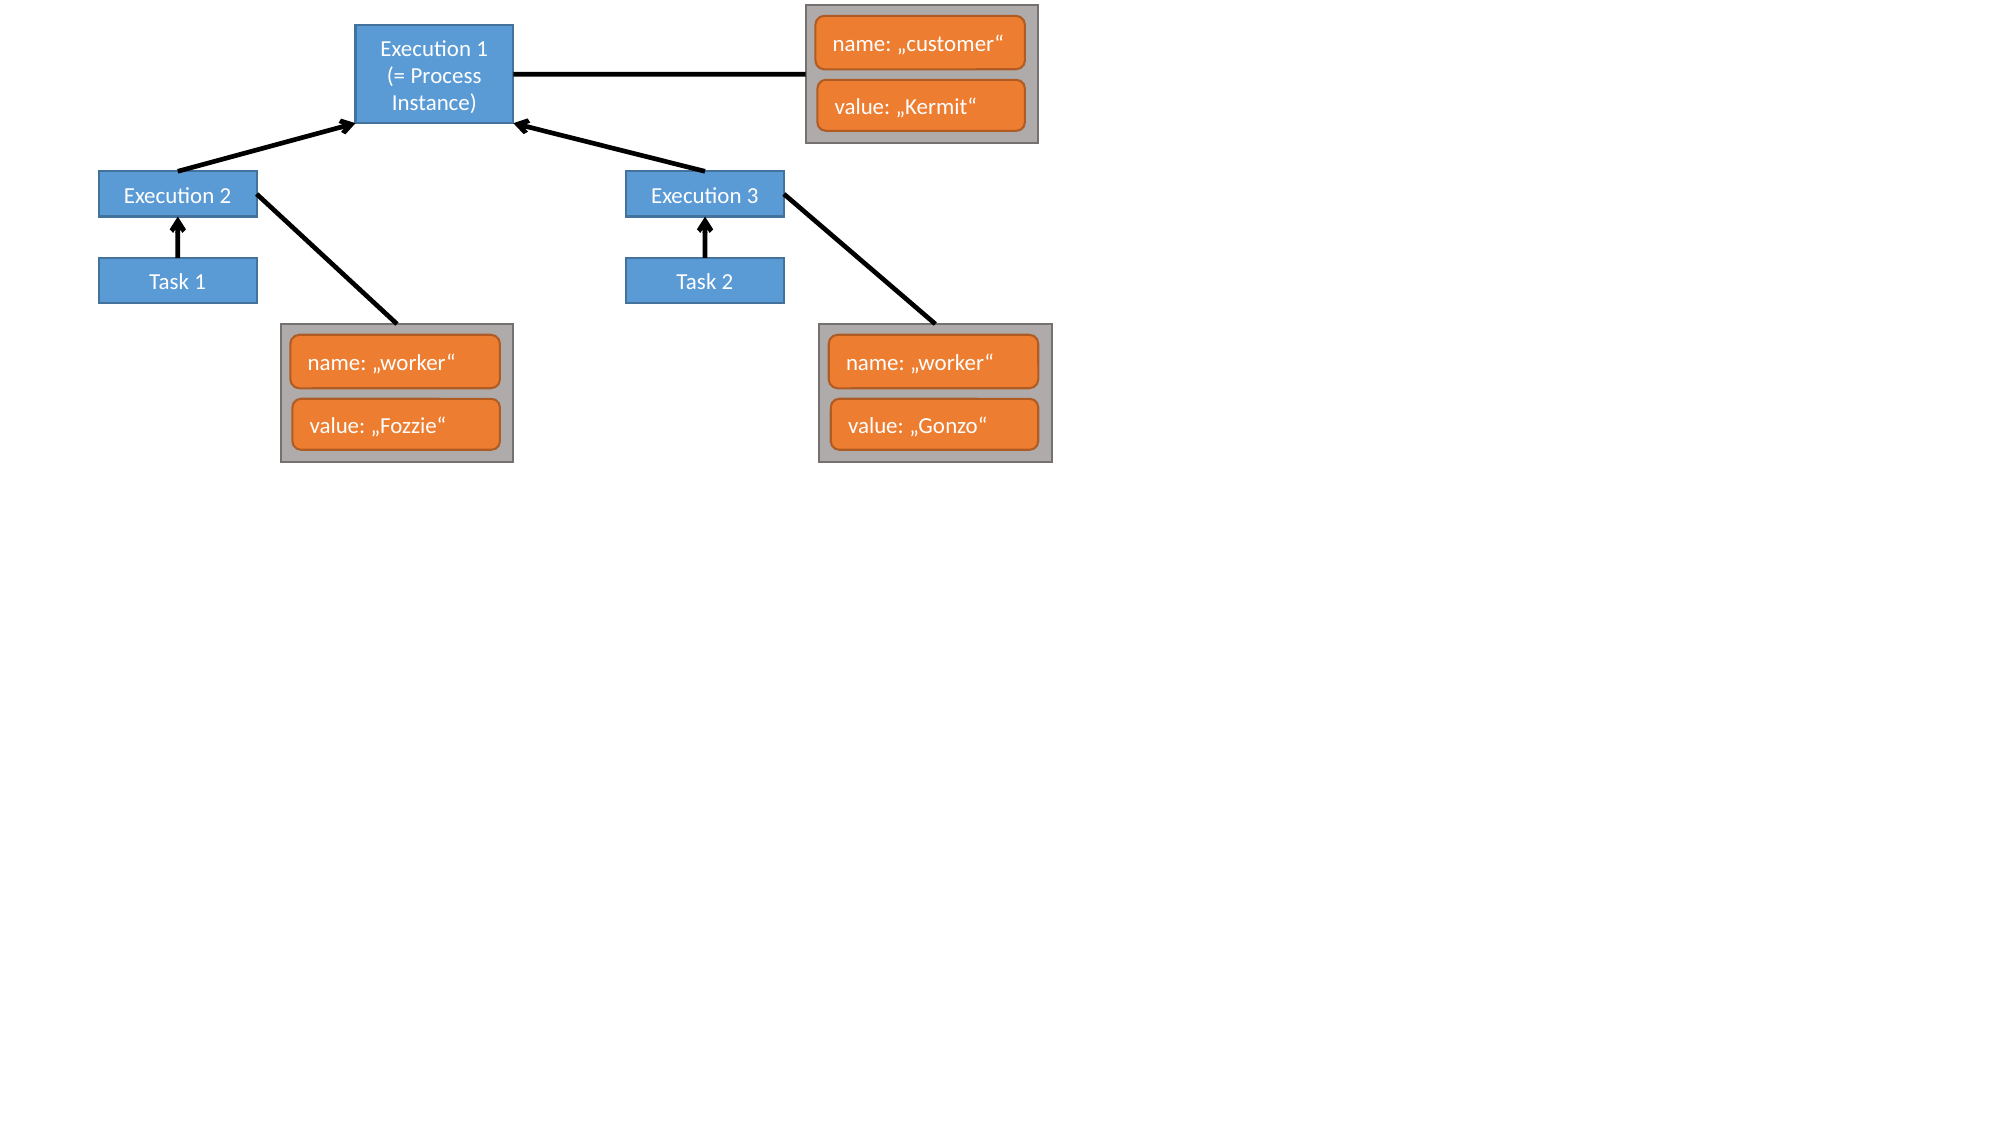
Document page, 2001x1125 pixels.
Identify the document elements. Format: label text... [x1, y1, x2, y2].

text_box value: „Gonzo“ [830, 398, 1039, 450]
text_box Execution 1 (= Process Instance) [355, 25, 514, 124]
text_box Task 1 [98, 257, 257, 304]
text_box Task 2 [626, 257, 784, 304]
text_box [818, 324, 1052, 463]
text_box [513, 119, 706, 172]
text_box [697, 216, 713, 258]
text_box [177, 119, 356, 172]
text_box name: „customer“ [815, 15, 1025, 70]
text_box name: „worker“ [290, 334, 500, 389]
text_box Execution 2 [98, 171, 257, 217]
text_box Execution 3 [626, 171, 784, 217]
text_box [805, 5, 1039, 144]
text_box value: „Kermit“ [817, 79, 1025, 131]
text_box name: „worker“ [828, 334, 1039, 389]
text_box [280, 324, 514, 463]
text_box value: „Fozzie“ [292, 398, 500, 450]
